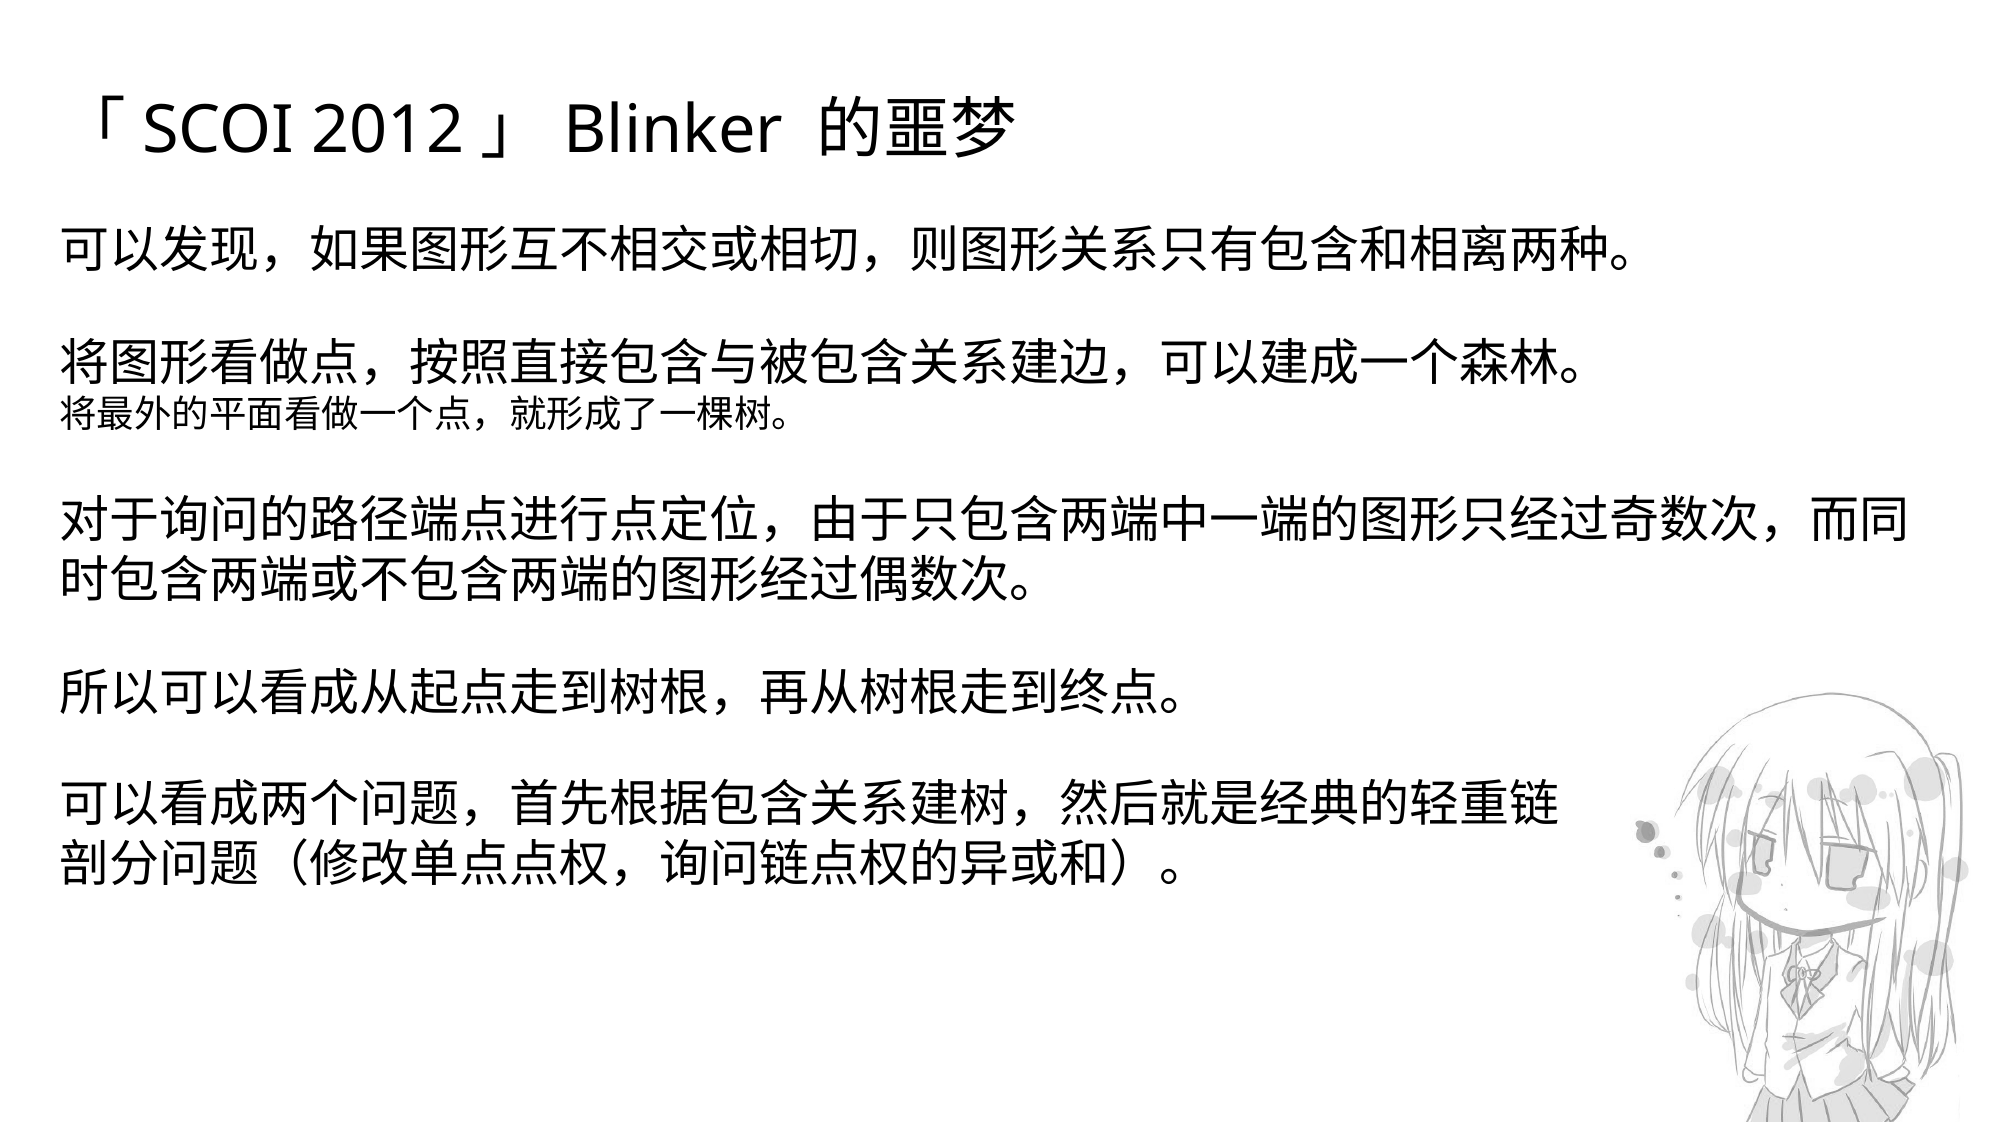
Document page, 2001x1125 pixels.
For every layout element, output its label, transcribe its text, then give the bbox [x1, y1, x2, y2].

text_box 「SCOI 2012」Blinker 的噩梦 [44, 78, 1433, 173]
picture [1612, 682, 1997, 1122]
text_box 对于询问的路径端点进行点定位，由于只包含两端中一端的图形只经过奇数次，而同时包含两端或不包含两端的图形经过偶数次。 [44, 480, 1960, 615]
text_box 可以看成两个问题，首先根据包含关系建树，然后就是经典的轻重链剖分问题（修改单点点权，询问链点权的异或和）。 [44, 764, 1612, 900]
text_box 将图形看做点，按照直接包含与被包含关系建边，可以建成一个森林。 将最外的平面看做一个点，就形成了一棵树。 [44, 322, 1686, 443]
text_box 可以发现，如果图形互不相交或相切，则图形关系只有包含和相离两种。 [44, 210, 1756, 286]
text_box 所以可以看成从起点走到树根，再从树根走到终点。 [44, 652, 1384, 728]
